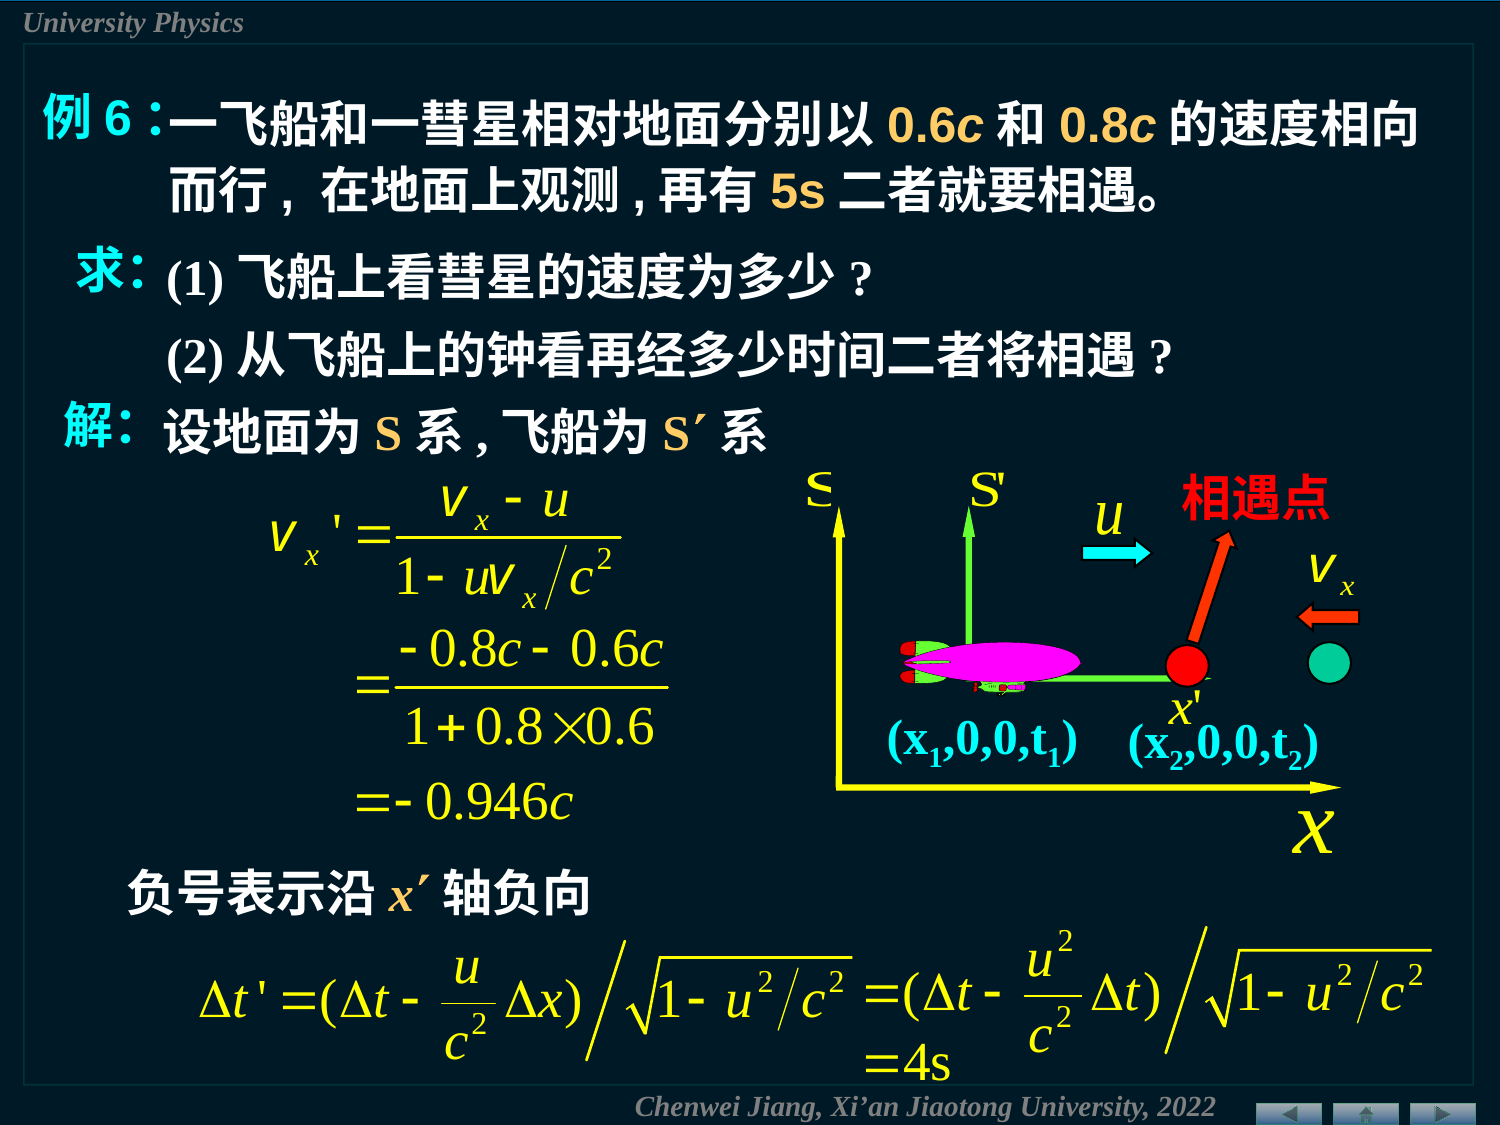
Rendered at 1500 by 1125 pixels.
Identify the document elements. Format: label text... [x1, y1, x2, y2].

text_box 例6： [27, 78, 585, 153]
text_box (1)飞船上看彗星的速度为多少? (2)从飞船上的钟看再经多少时间二者将相遇? [151, 219, 1188, 391]
text_box 解： [49, 385, 384, 461]
text_box 负号表示沿x轴负向 [112, 853, 764, 929]
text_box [1165, 458, 1349, 687]
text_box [343, 768, 583, 834]
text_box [343, 613, 680, 757]
text_box 设地面为S系,飞船为S系 [147, 392, 833, 468]
text_box 一飞船和一彗星相对地面分别以0.6c和0.8c的速度相向而行, 在地面上观测,再有5s二者就要相遇。 [153, 78, 1436, 226]
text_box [267, 463, 632, 621]
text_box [189, 929, 846, 1073]
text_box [851, 1029, 963, 1095]
text_box 求： [60, 230, 762, 306]
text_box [802, 467, 1360, 861]
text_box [851, 913, 1442, 1066]
